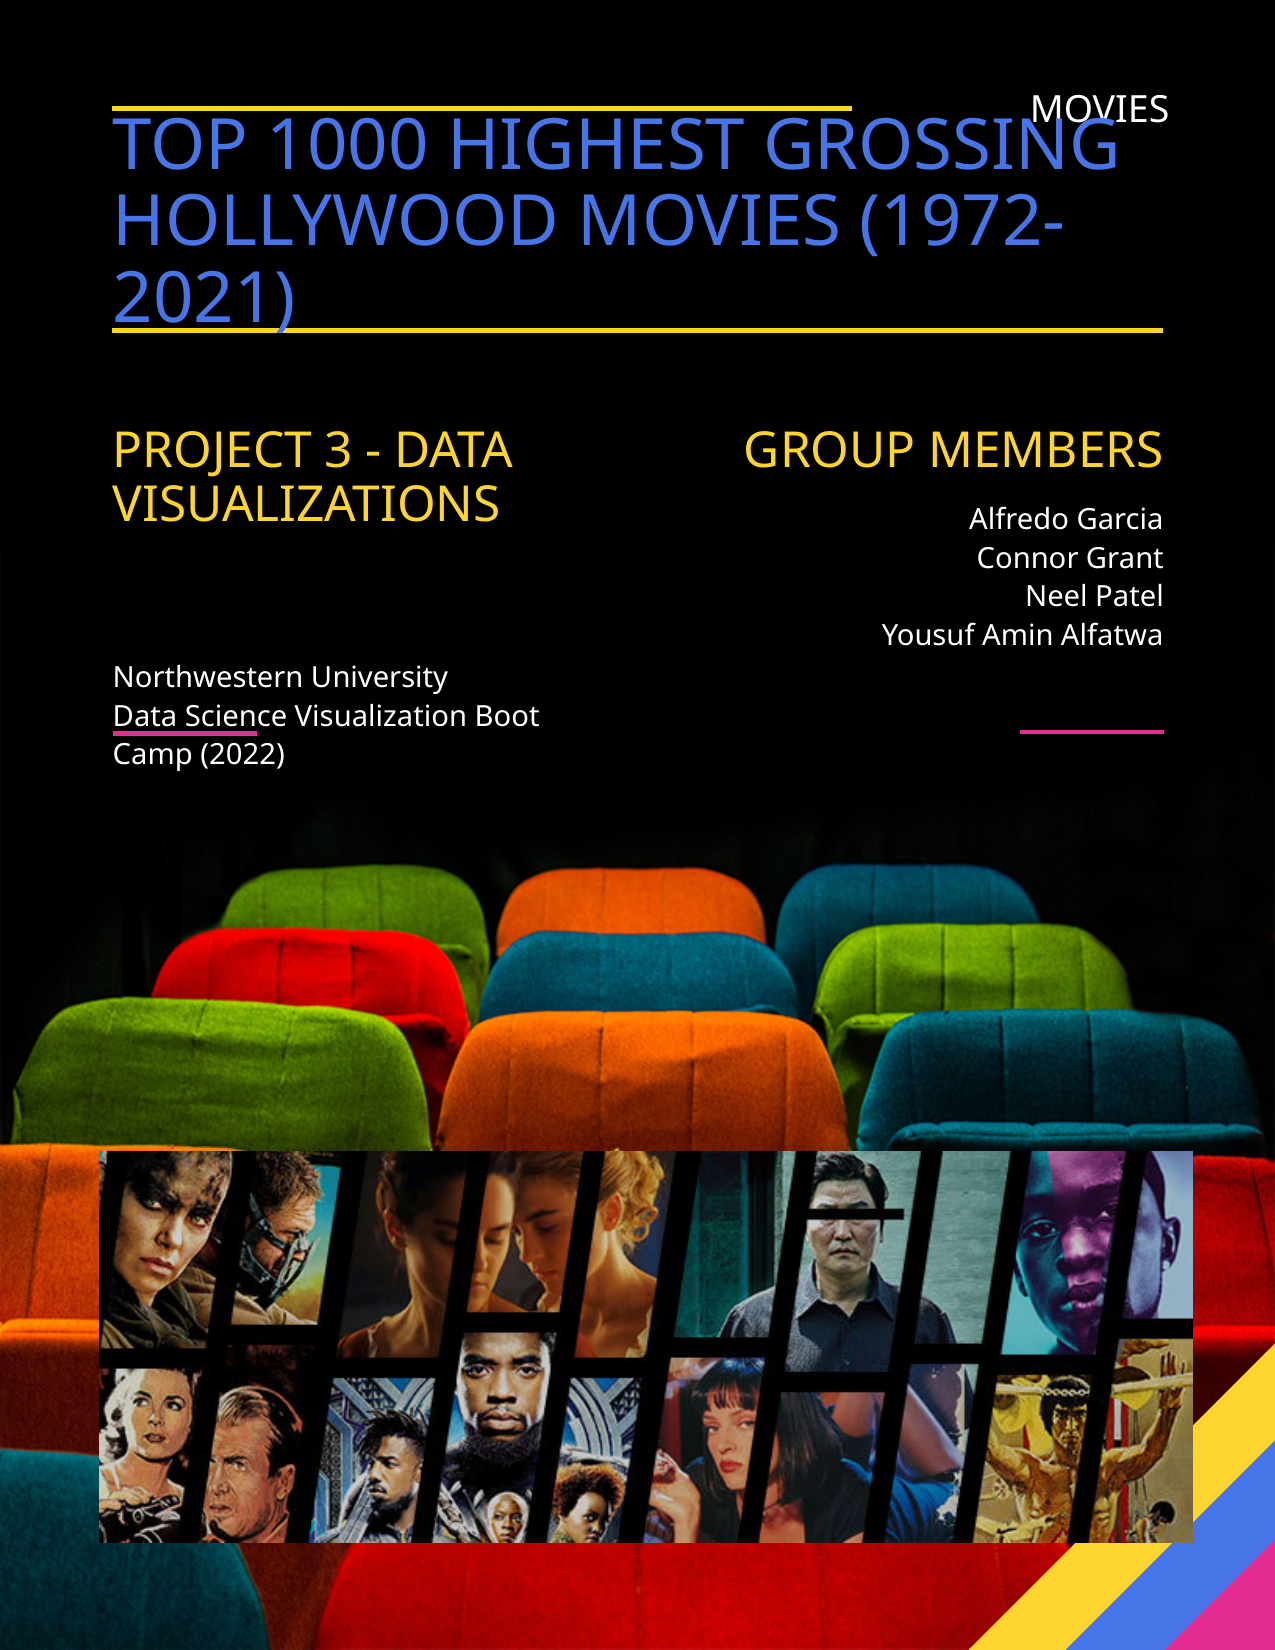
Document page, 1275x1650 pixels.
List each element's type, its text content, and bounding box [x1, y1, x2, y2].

picture [0, 0, 1275, 1650]
list Alfredo Garcia Connor Grant Neel Patel Yousuf Amin Alfatwa [734, 489, 1164, 703]
title TOP 1000 HIGHEST GROSSING HOLLYWOOD MOVIES (1972-2021) [112, 158, 1179, 288]
list Northwestern University Data Science Visualization Boot Camp (2022) [112, 647, 542, 713]
list PROJECT 3 - DATA VISUALIZATIONS [112, 417, 542, 483]
list MOVIES [112, 83, 1179, 140]
list GROUP MEMBERS [734, 417, 1164, 483]
